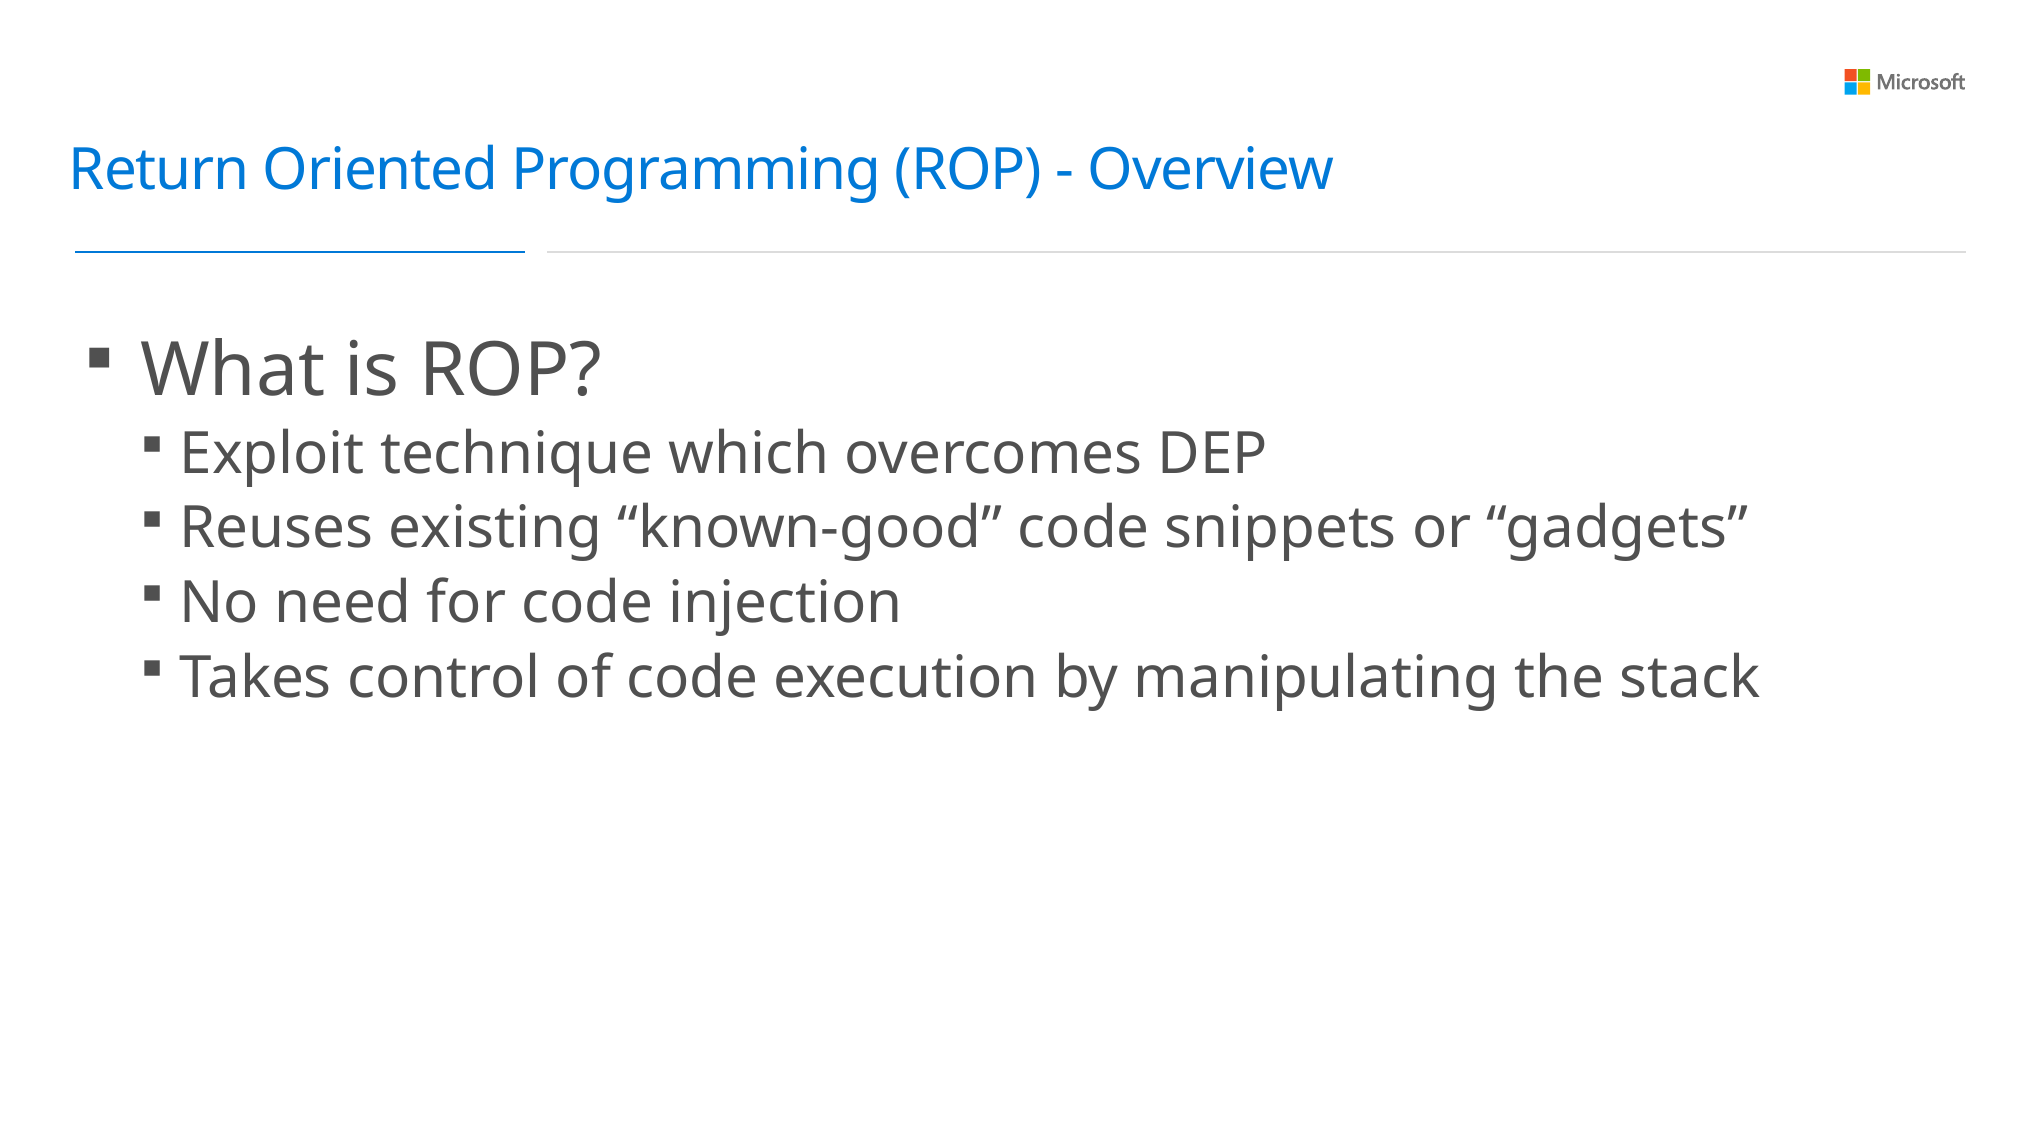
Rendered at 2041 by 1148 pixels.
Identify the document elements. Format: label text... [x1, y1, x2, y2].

text_box What is ROP? Exploit technique which overcomes DEP Reuses existing “known-good” code snippets or “gadgets” No need for code injection Takes control of code execution by manipulating the stack [60, 315, 2010, 821]
list Return Oriented Programming (ROP) - Overview [45, 120, 1968, 200]
